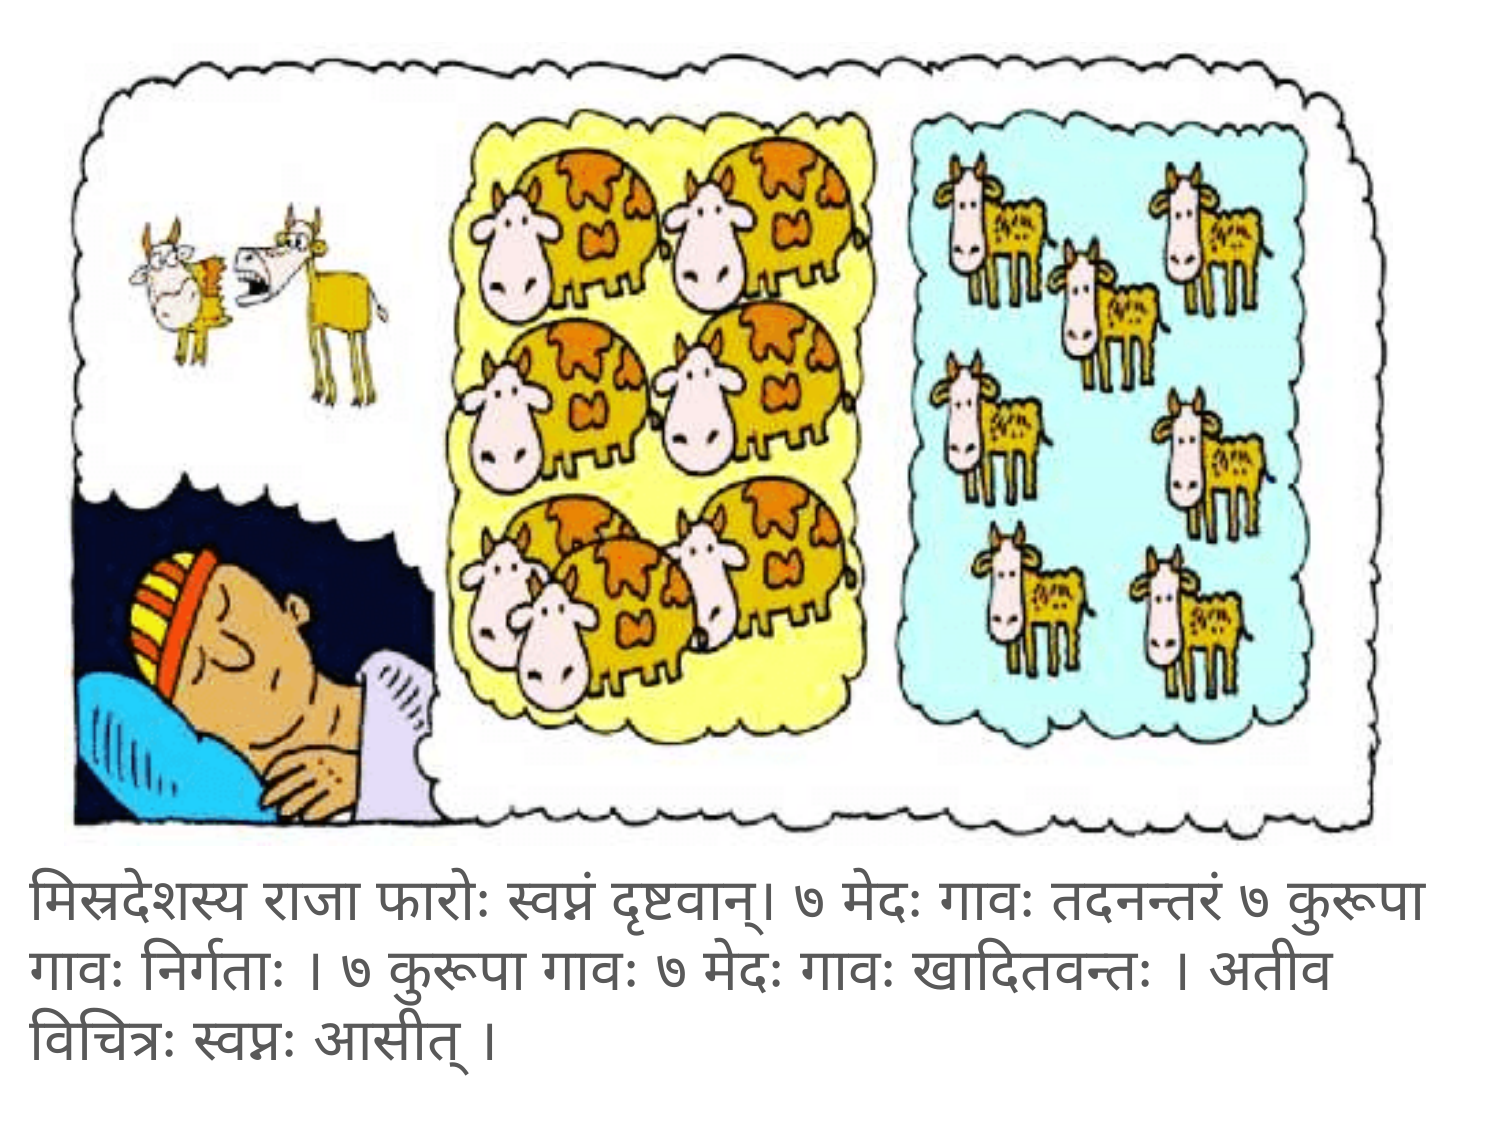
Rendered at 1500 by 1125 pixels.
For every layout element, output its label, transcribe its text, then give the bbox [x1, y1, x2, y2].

picture [64, 42, 1393, 847]
text_box मिस्रदेशस्य राजा फारोः स्वप्नं दृष्टवान्। ७ मेदः गावः तदनन्तरं ७ कुरूपा गावः निर्गताः । ७ कुरूपा गावः ७ मेदः गावः खादितवन्तः । अतीव विचित्रः स्वप्नः आसीत् । [14, 855, 1486, 1080]
